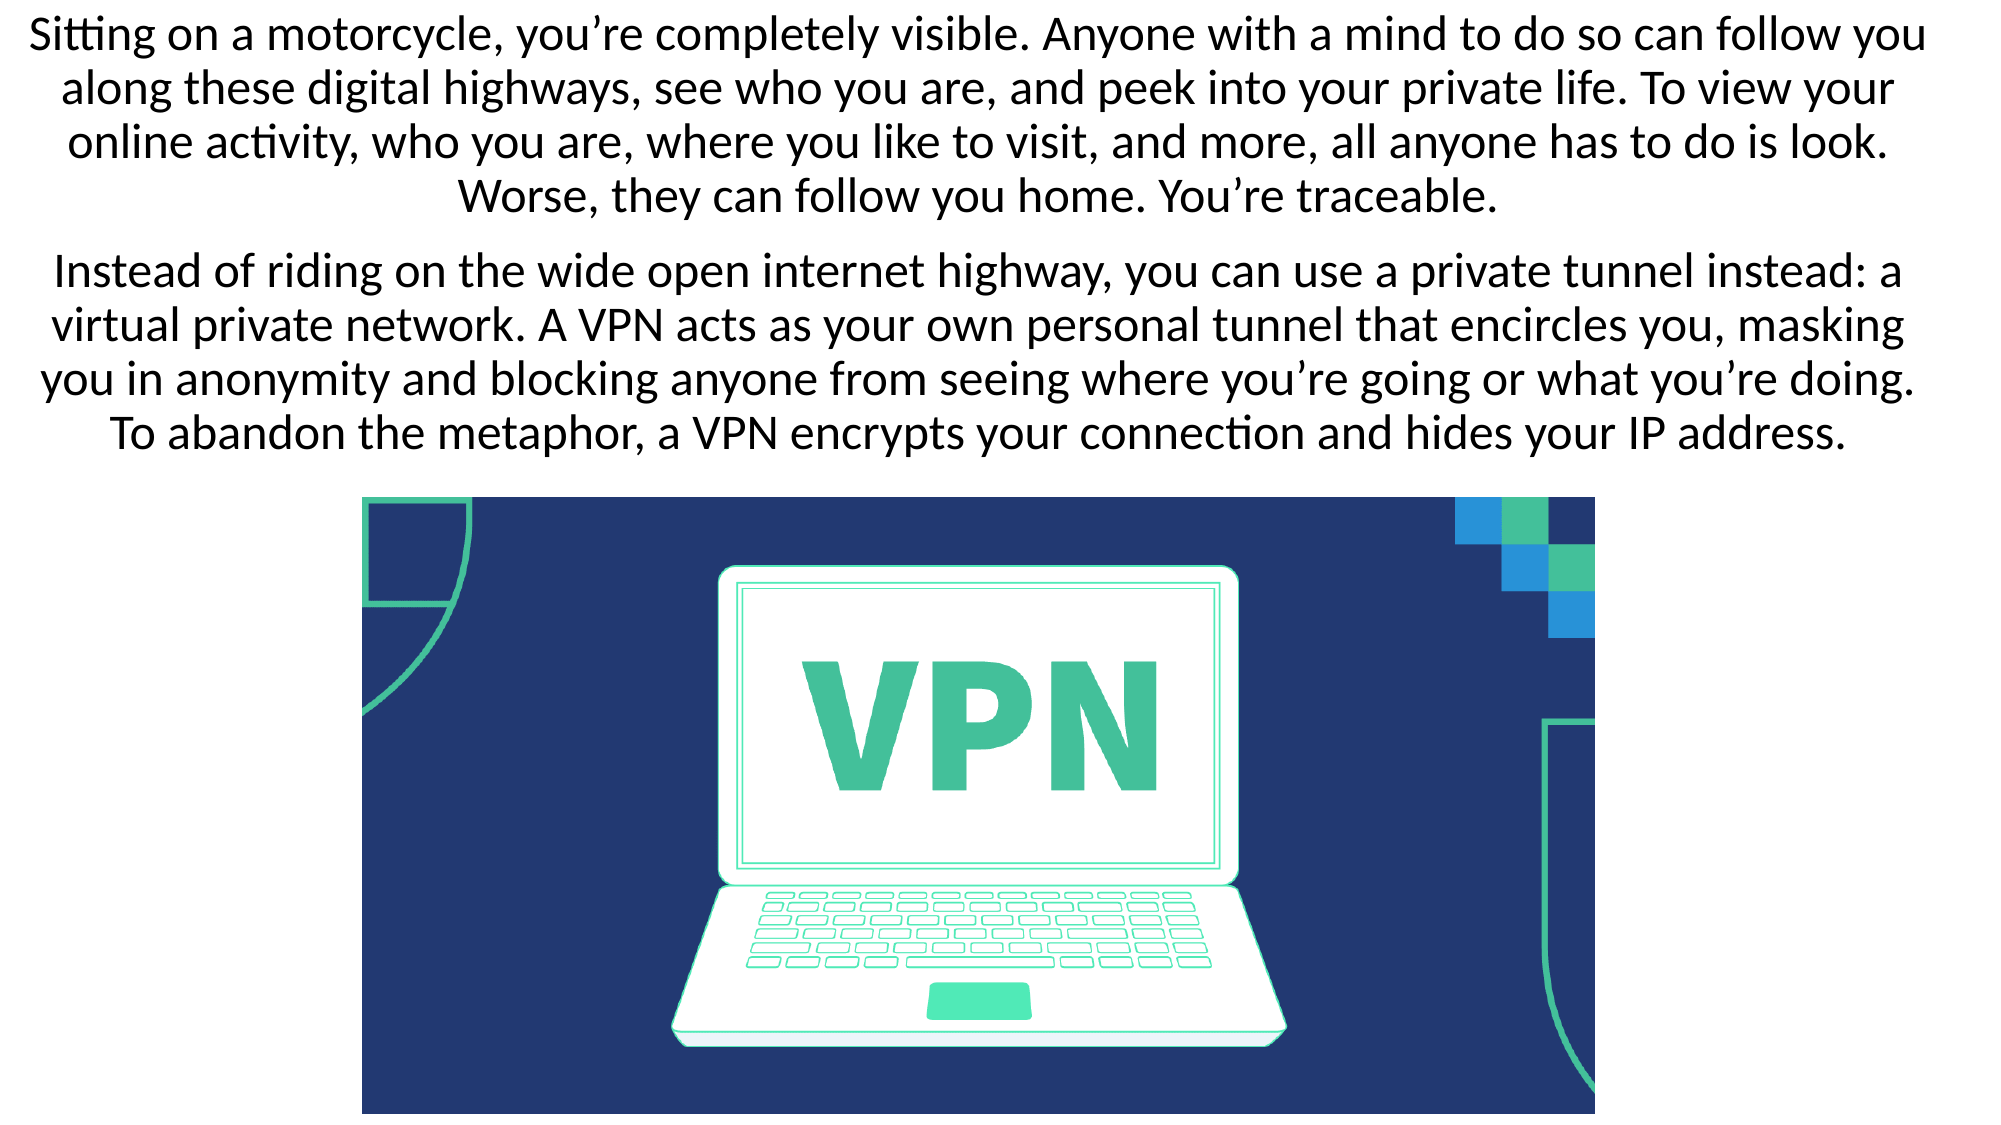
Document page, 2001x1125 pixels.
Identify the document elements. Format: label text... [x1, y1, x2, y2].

subtitle Sitting on a motorcycle, you’re completely visible. Anyone with a mind to do so can follow you along these digital highways, see who you are, and peek into your private life. To view your online activity, who you are, where you like to visit, and more, all anyone has to do is look. Worse, they can follow you home. You’re traceable. Instead of riding on the wide open internet highway, you can use a private tunnel instead: a virtual private network. A VPN acts as your own personal tunnel that encircles you, masking you in anonymity and blocking anyone from seeing where you’re going or what you’re doing. To abandon the metaphor, a VPN encrypts your connection and hides your IP address. [0, 0, 1957, 498]
picture [362, 497, 1595, 1114]
